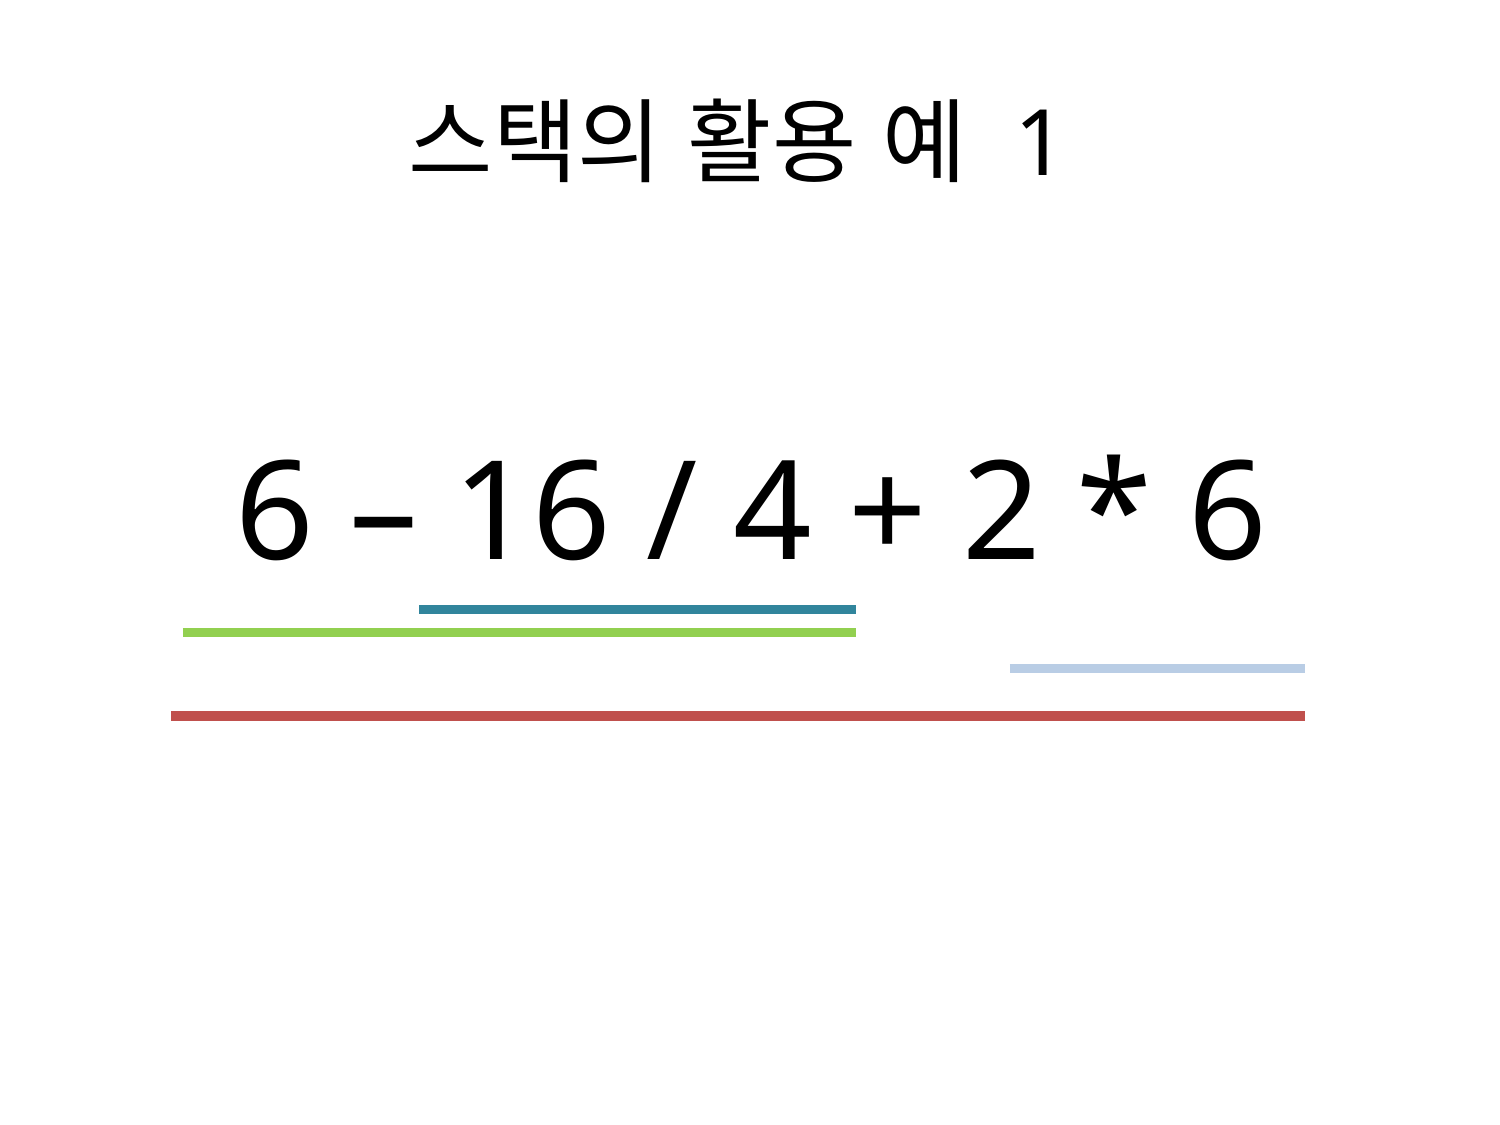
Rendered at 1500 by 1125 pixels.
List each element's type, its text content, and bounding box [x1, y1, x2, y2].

list 6 – 16 / 4 + 2 * 6 [76, 219, 1427, 894]
title 스택의 활용 예 1 [75, 45, 1425, 233]
